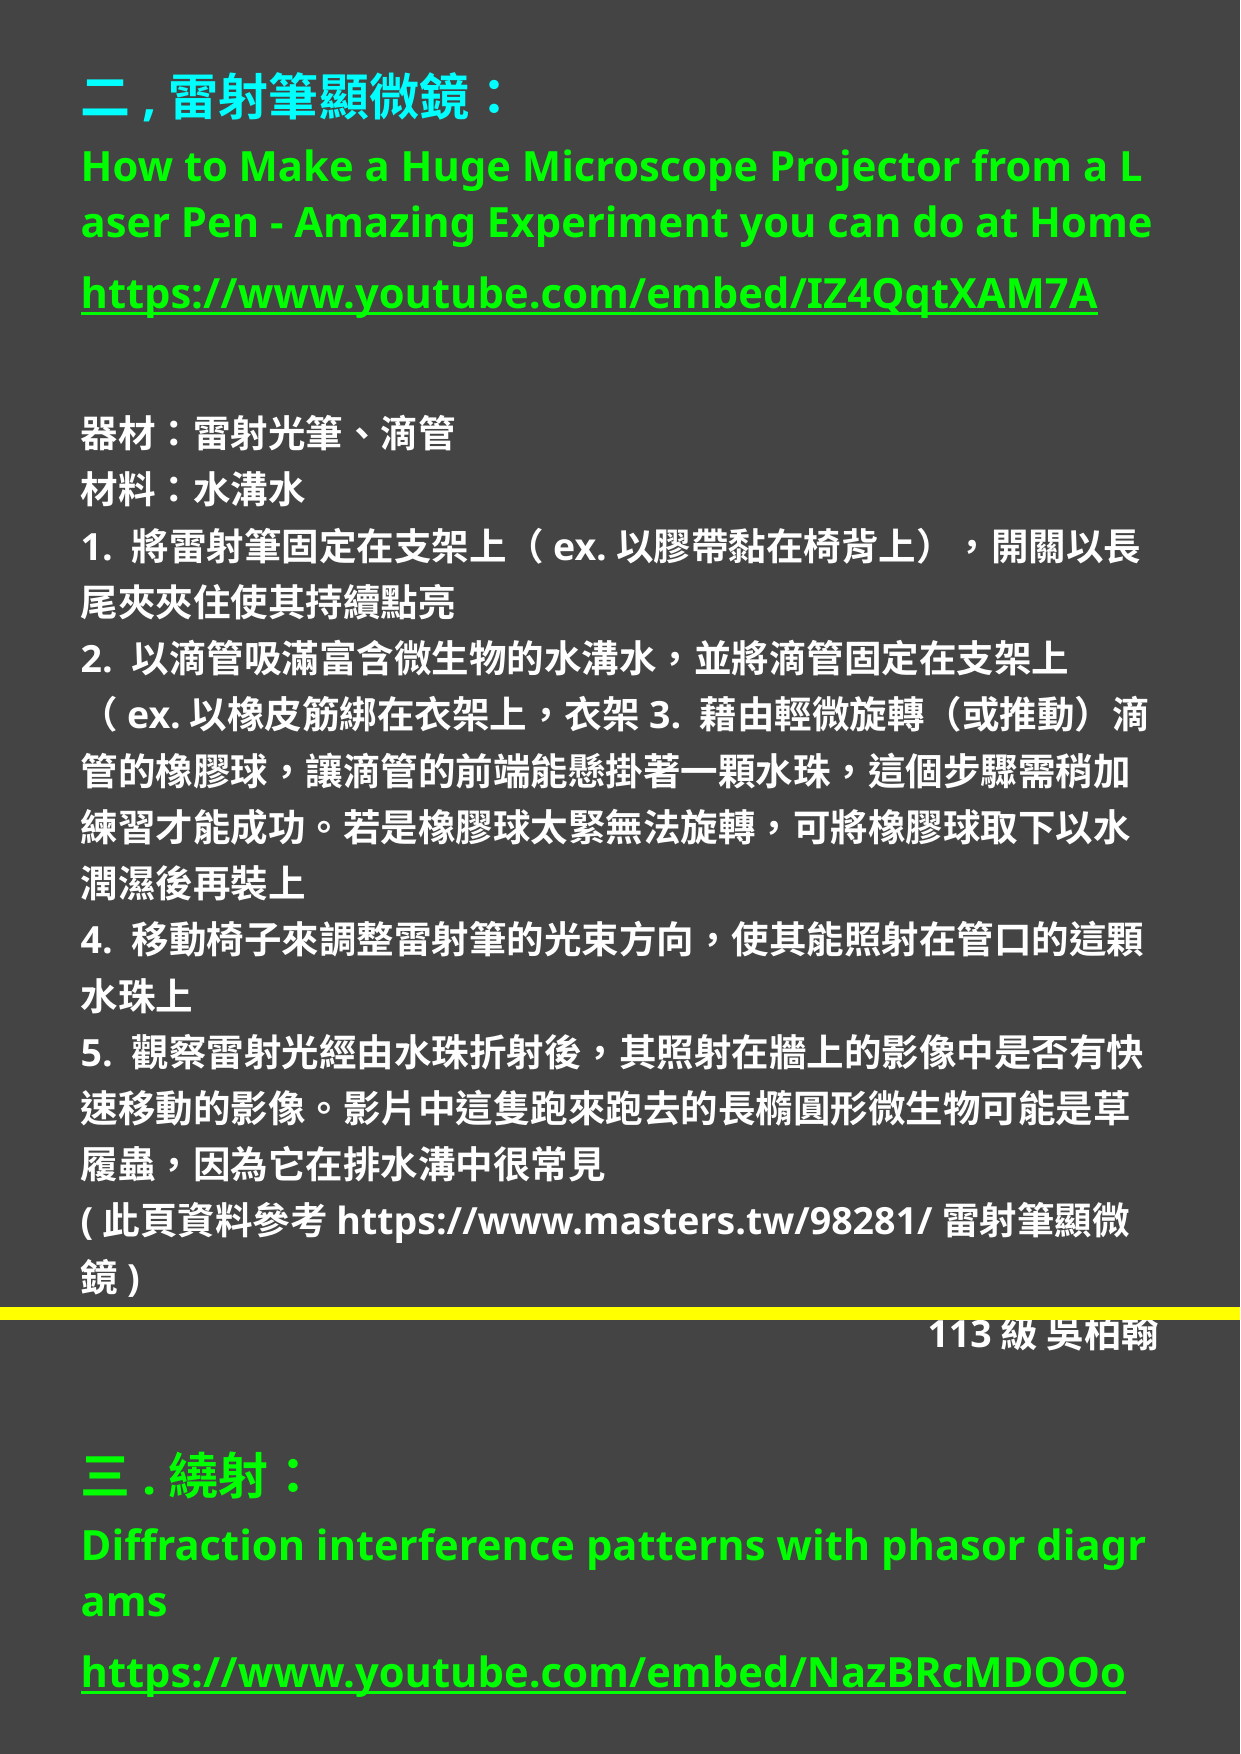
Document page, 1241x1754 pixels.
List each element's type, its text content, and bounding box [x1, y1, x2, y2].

text_box 二,雷射筆顯微鏡： How to Make a Huge Microscope Projector from a Laser Pen - Amazing Experiment you can do at Home https://www.youtube.com/embed/IZ4QqtXAM7A 器材：雷射光筆、滴管 材料：水溝水 1. 將雷射筆固定在支架上（ex.以膠帶黏在椅背上），開關以長尾夾夾住使其持續點亮 2. 以滴管吸滿富含微生物的水溝水，並將滴管固定在支架上（ex.以橡皮筋綁在衣架上，衣架3. 藉由輕微旋轉（或推動）滴管的橡膠球，讓滴管的前端能懸掛著一顆水珠，這個步驟需稍加練習才能成功。若是橡膠球太緊無法旋轉，可將橡膠球取下以水潤濕後再裝上 4. 移動椅子來調整雷射筆的光束方向，使其能照射在管口的這顆水珠上 5. 觀察雷射光經由水珠折射後，其照射在牆上的影像中是否有快速移動的影像。影片中這隻跑來跑去的長橢圓形微生物可能是草履蟲，因為它在排水溝中很常見 (此頁資料參考https://www.masters.tw/98281/雷射筆顯微鏡) 113級 吳柏翰 三.繞射： Diffraction interference patterns with phasor diagrams https://www.youtube.com/embed/NazBRcMDOOo 繞射對於光來說是非常重要的特性，當光射入一狹縫中，可以 [65, 43, 1175, 1307]
text_box 二,雷射筆顯微鏡： How to Make a Huge Microscope Projector from a Laser Pen - Amazing Experiment you can do at Home https://www.youtube.com/embed/IZ4QqtXAM7A 器材：雷射光筆、滴管 材料：水溝水 1. 將雷射筆固定在支架上（ex.以膠帶黏在椅背上），開關以長尾夾夾住使其持續點亮 2. 以滴管吸滿富含微生物的水溝水，並將滴管固定在支架上（ex.以橡皮筋綁在衣架上，衣架3. 藉由輕微旋轉（或推動）滴管的橡膠球，讓滴管的前端能懸掛著一顆水珠，這個步驟需稍加練習才能成功。若是橡膠球太緊無法旋轉，可將橡膠球取下以水潤濕後再裝上 4. 移動椅子來調整雷射筆的光束方向，使其能照射在管口的這顆水珠上 5. 觀察雷射光經由水珠折射後，其照射在牆上的影像中是否有快速移動的影像。影片中這隻跑來跑去的長橢圓形微生物可能是草履蟲，因為它在排水溝中很常見 (此頁資料參考https://www.masters.tw/98281/雷射筆顯微鏡) 113級 吳柏翰 三.繞射： Diffraction interference patterns with phasor diagrams https://www.youtube.com/embed/NazBRcMDOOo 繞射對於光來說是非常重要的特性，當光射入一狹縫中，可以 [65, 1320, 1175, 1712]
